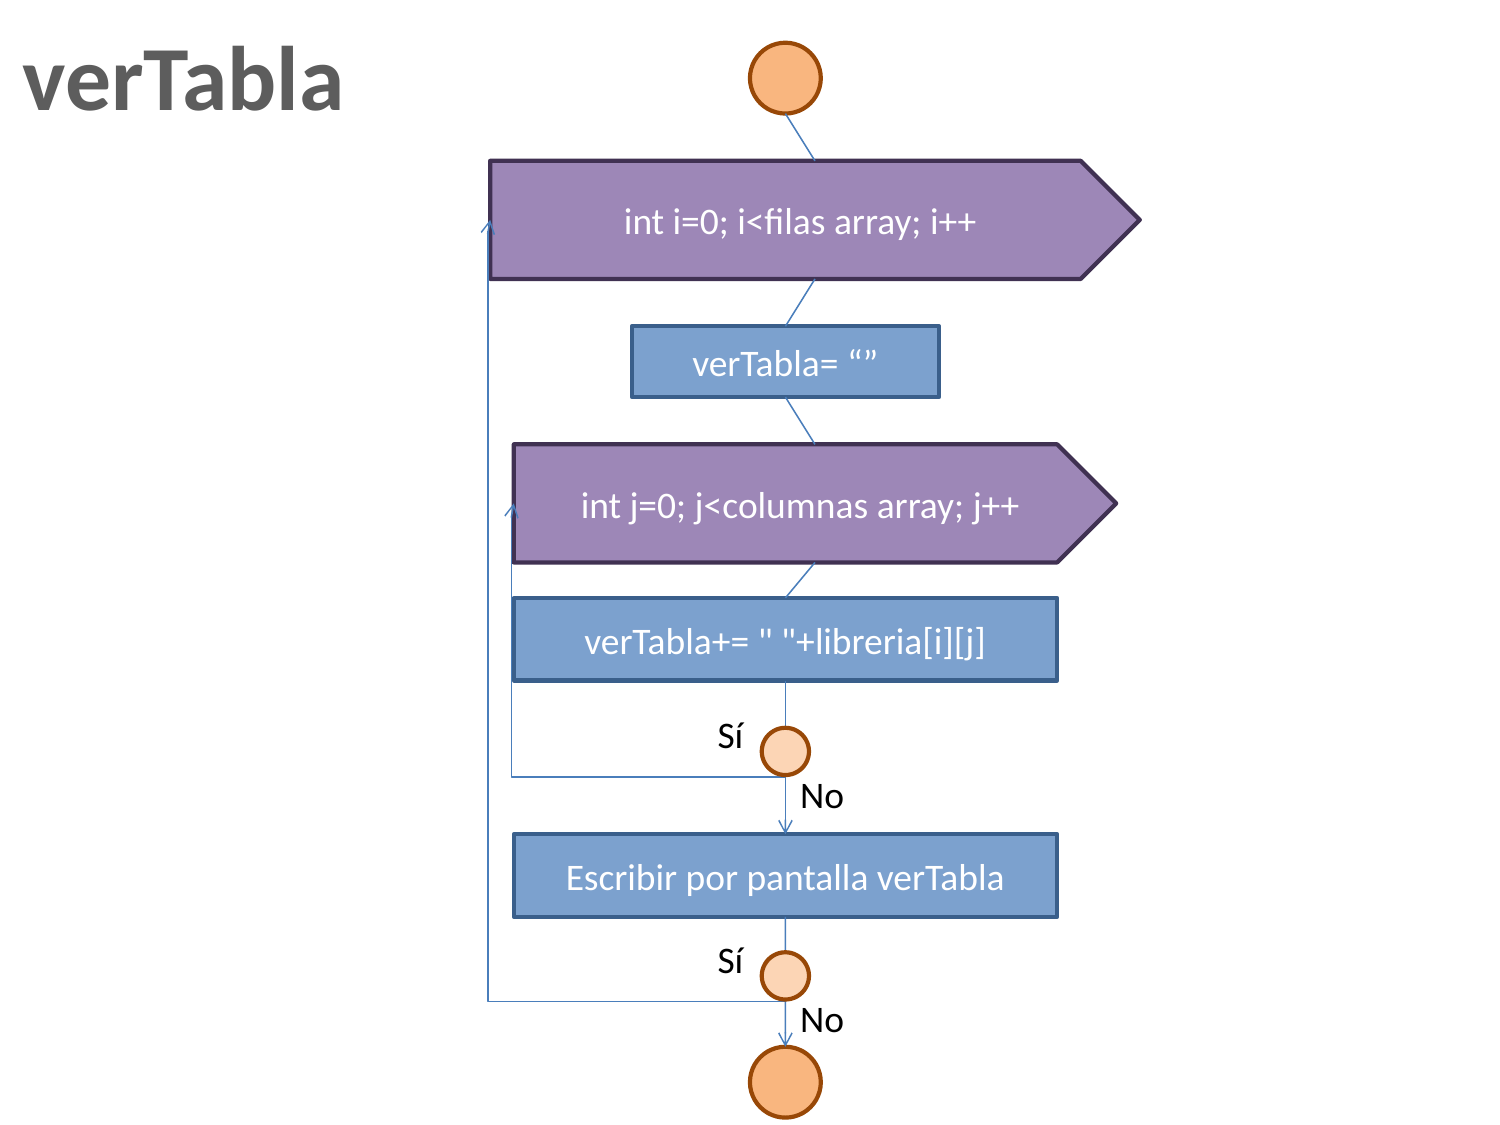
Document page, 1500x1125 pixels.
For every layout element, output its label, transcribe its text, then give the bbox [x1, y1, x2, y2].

text_box [790, 726, 812, 777]
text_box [489, 219, 763, 977]
text_box int i=0; i<filas array; i++ [488, 158, 1142, 282]
text_box verTabla+= " "+libreria[i][j] [768, 596, 1059, 683]
text_box No [790, 763, 868, 823]
text_box [790, 950, 812, 1002]
text_box [760, 950, 781, 1002]
text_box int j=0; j<columnas array; j++ [767, 442, 1119, 565]
text_box Sí [702, 982, 762, 989]
text_box verTabla [7, 10, 360, 136]
text_box [767, 726, 781, 777]
text_box No [790, 987, 868, 1048]
text_box [747, 40, 823, 116]
text_box [747, 1044, 823, 1120]
text_box Escribir por pantalla verTabla [767, 832, 1059, 919]
text_box verTabla= “” [767, 324, 941, 399]
